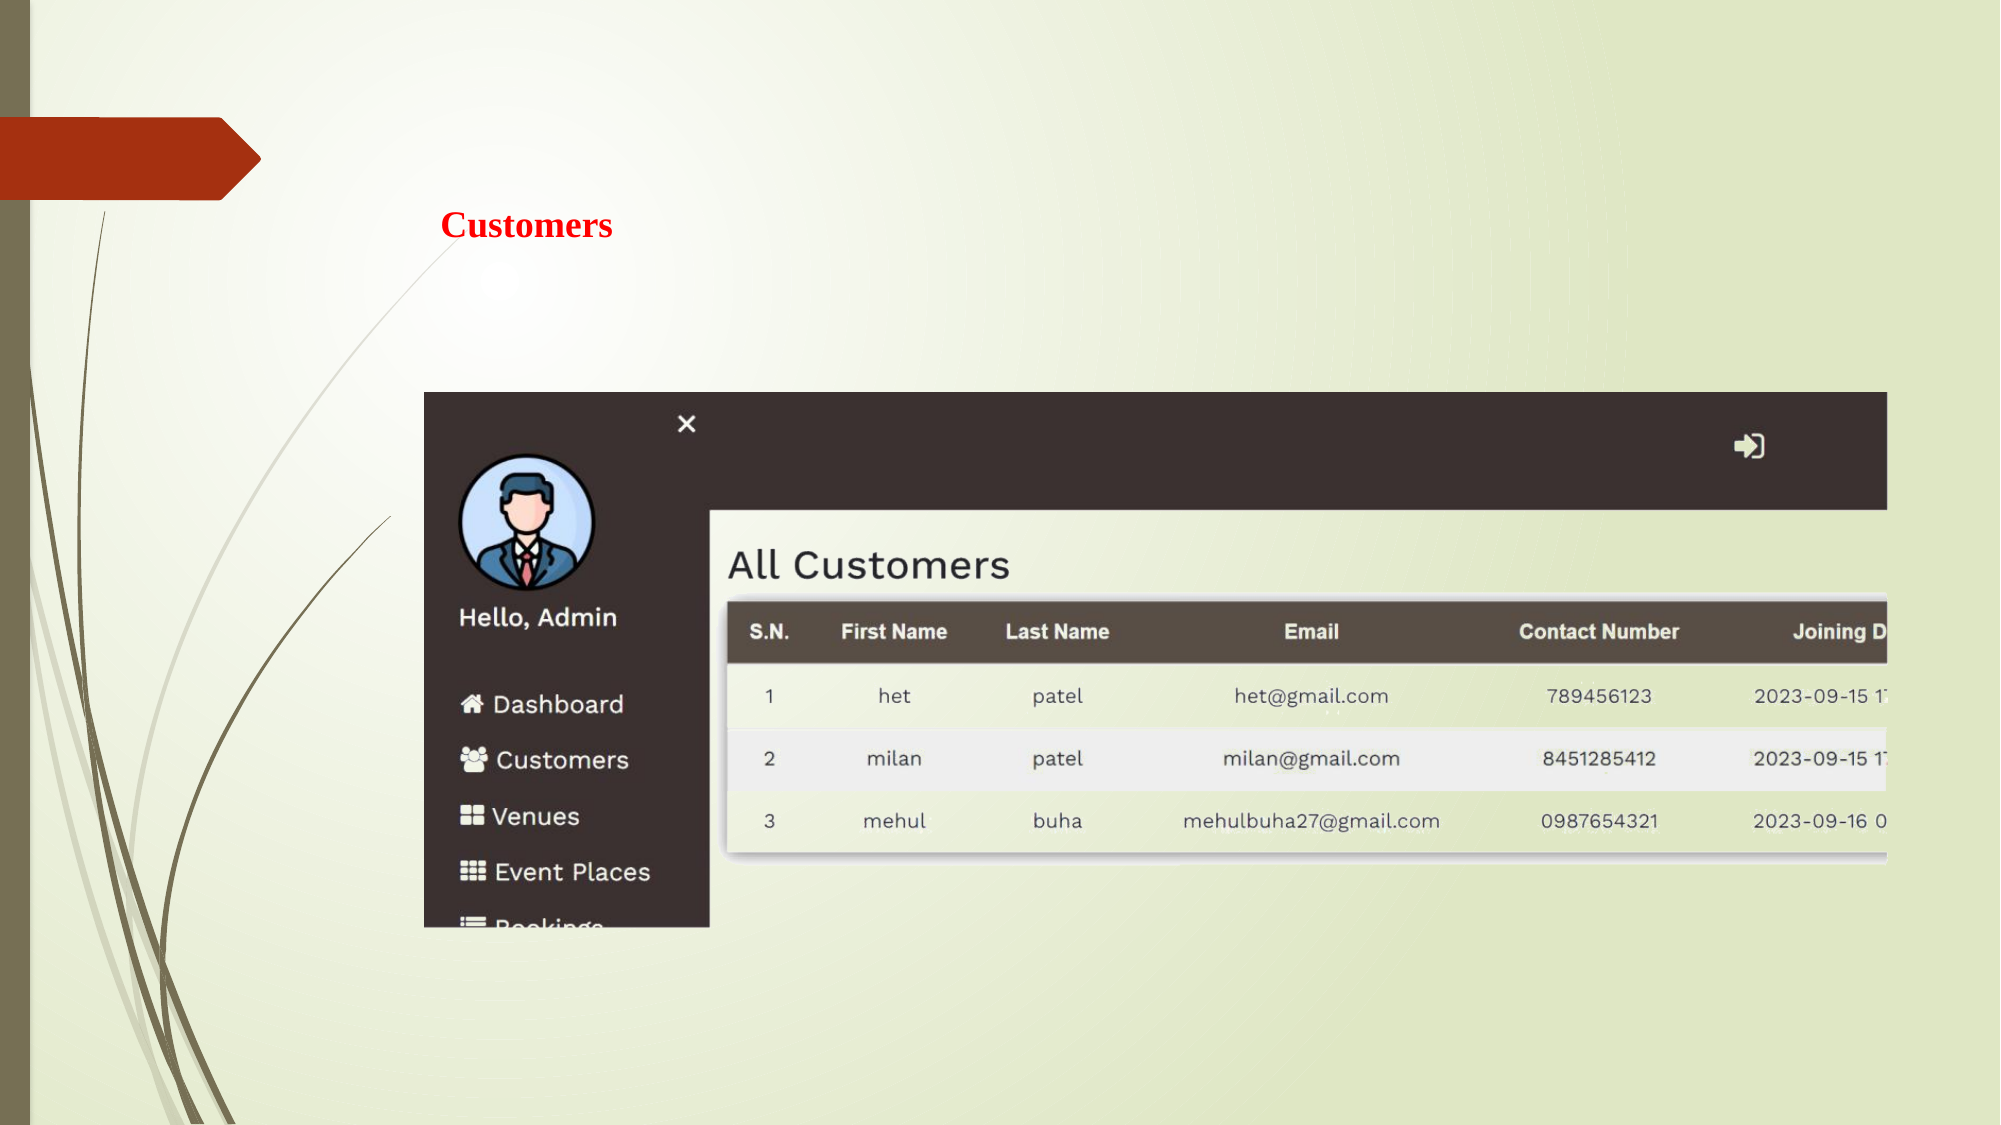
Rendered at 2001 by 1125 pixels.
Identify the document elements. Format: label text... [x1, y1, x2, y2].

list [424, 391, 1888, 928]
title Customers [425, 102, 1888, 313]
